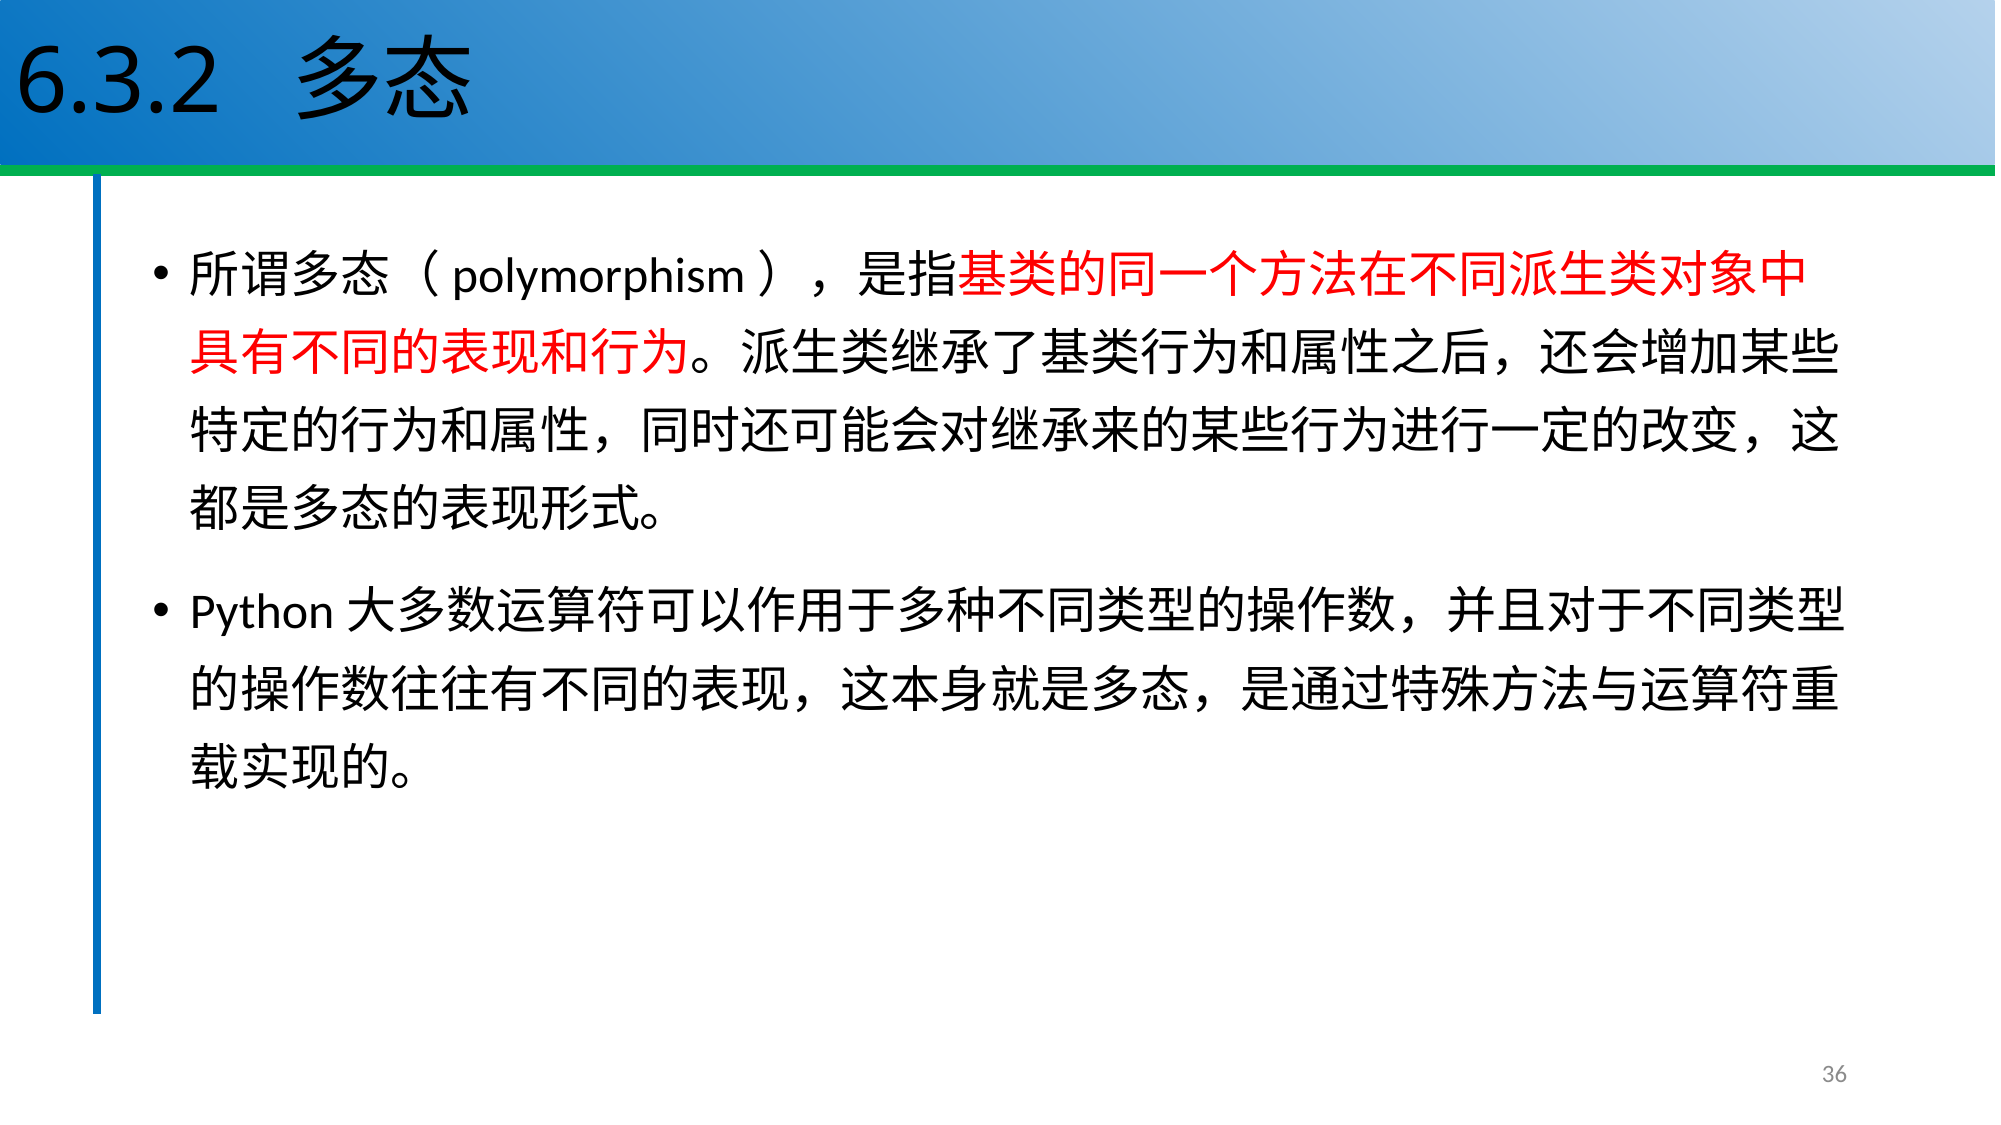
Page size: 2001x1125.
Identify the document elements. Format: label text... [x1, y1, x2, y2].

title 6.3.2 多态 [0, 0, 1995, 165]
list 所谓多态（polymorphism），是指基类的同一个方法在不同派生类对象中具有不同的表现和行为。派生类继承了基类行为和属性之后，还会增加某些特定的行为和属性，同时还可能会对继承来的某些行为进行一定的改变，这都是多态的表现形式。 Python大多数运算符可以作用于多种不同类型的操作数，并且对于不同类型的操作数往往有不同的表现，这本身就是多态，是通过特殊方法与运算符重载实现的。 [137, 216, 1863, 978]
slide_number 36 [1412, 1042, 1863, 1103]
